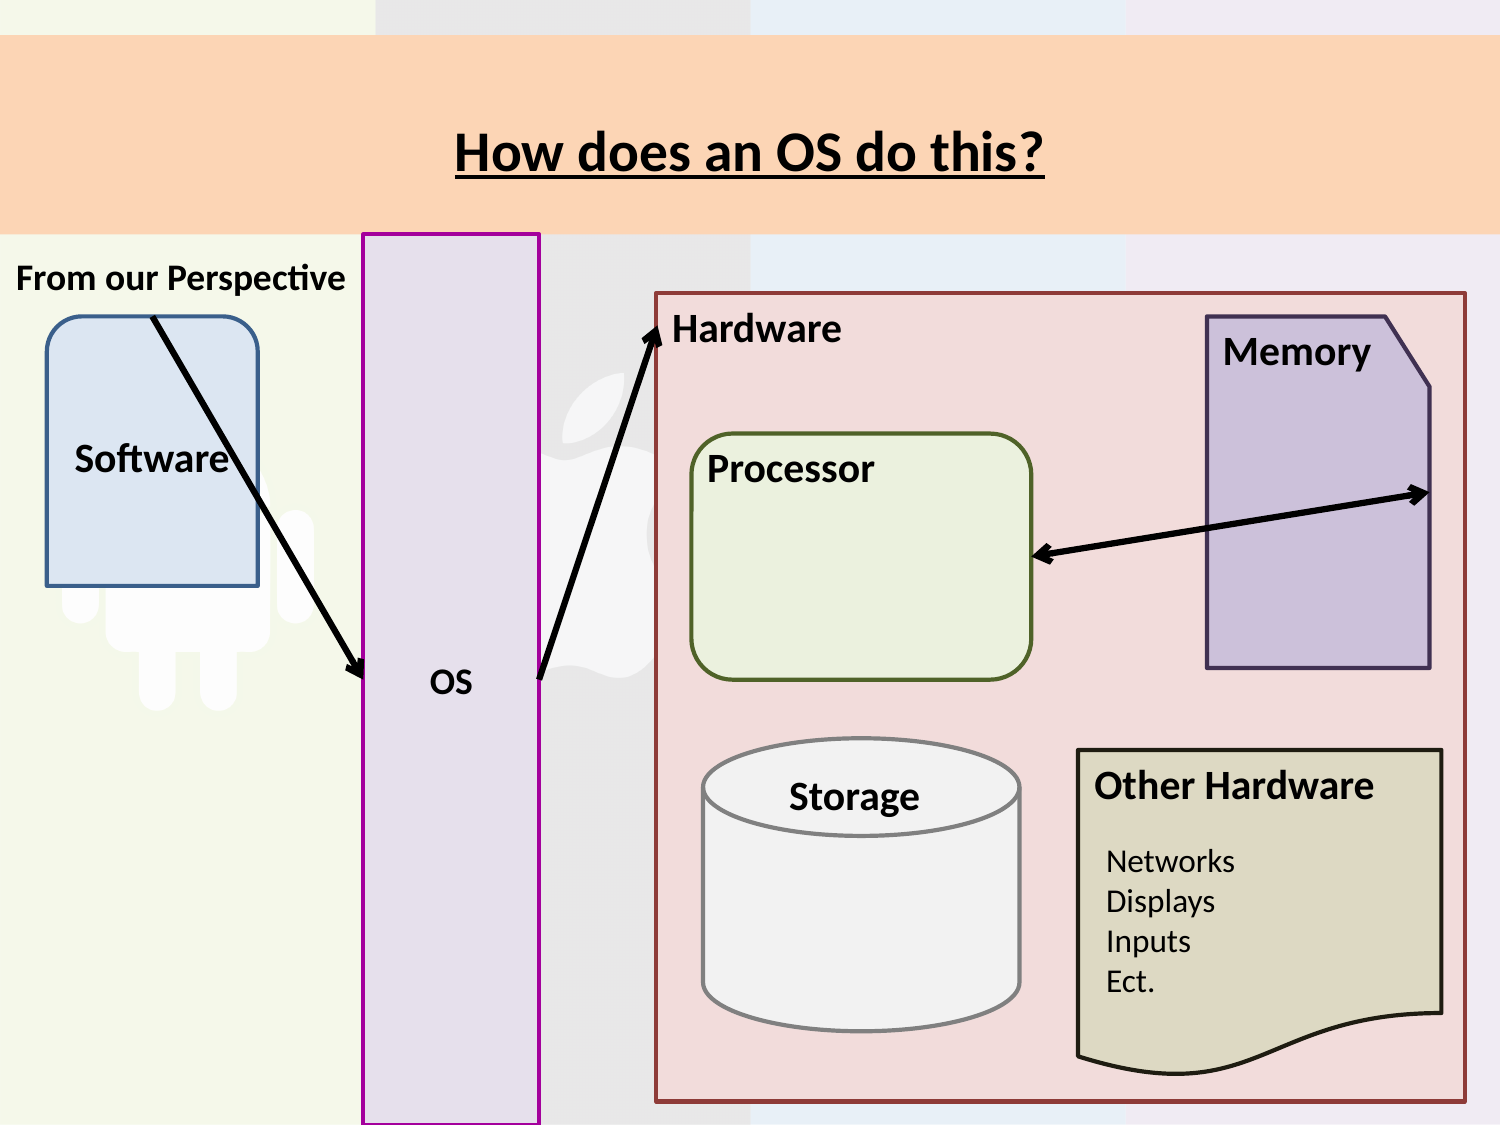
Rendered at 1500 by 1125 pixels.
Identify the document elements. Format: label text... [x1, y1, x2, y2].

text_box [1204, 314, 1432, 671]
text_box [700, 736, 1022, 1034]
text_box Software [156, 314, 260, 480]
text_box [538, 325, 657, 680]
text_box OS [361, 232, 541, 1125]
title How does an OS do this? [105, 105, 1395, 247]
text_box Memory [1207, 316, 1387, 382]
text_box Other Hardware [1079, 750, 1390, 815]
text_box Processor [692, 433, 891, 499]
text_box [1031, 491, 1208, 557]
text_box Hardware [657, 292, 858, 358]
text_box [689, 431, 1034, 682]
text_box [257, 450, 364, 680]
text_box [654, 291, 1467, 1104]
text_box [1075, 747, 1444, 1076]
text_box Storage [774, 761, 936, 827]
text_box From our Perspective [1, 246, 362, 306]
text_box [0, 33, 1500, 236]
text_box Software [44, 314, 252, 588]
text_box Networks Displays Inputs Ect. [1091, 831, 1251, 1007]
